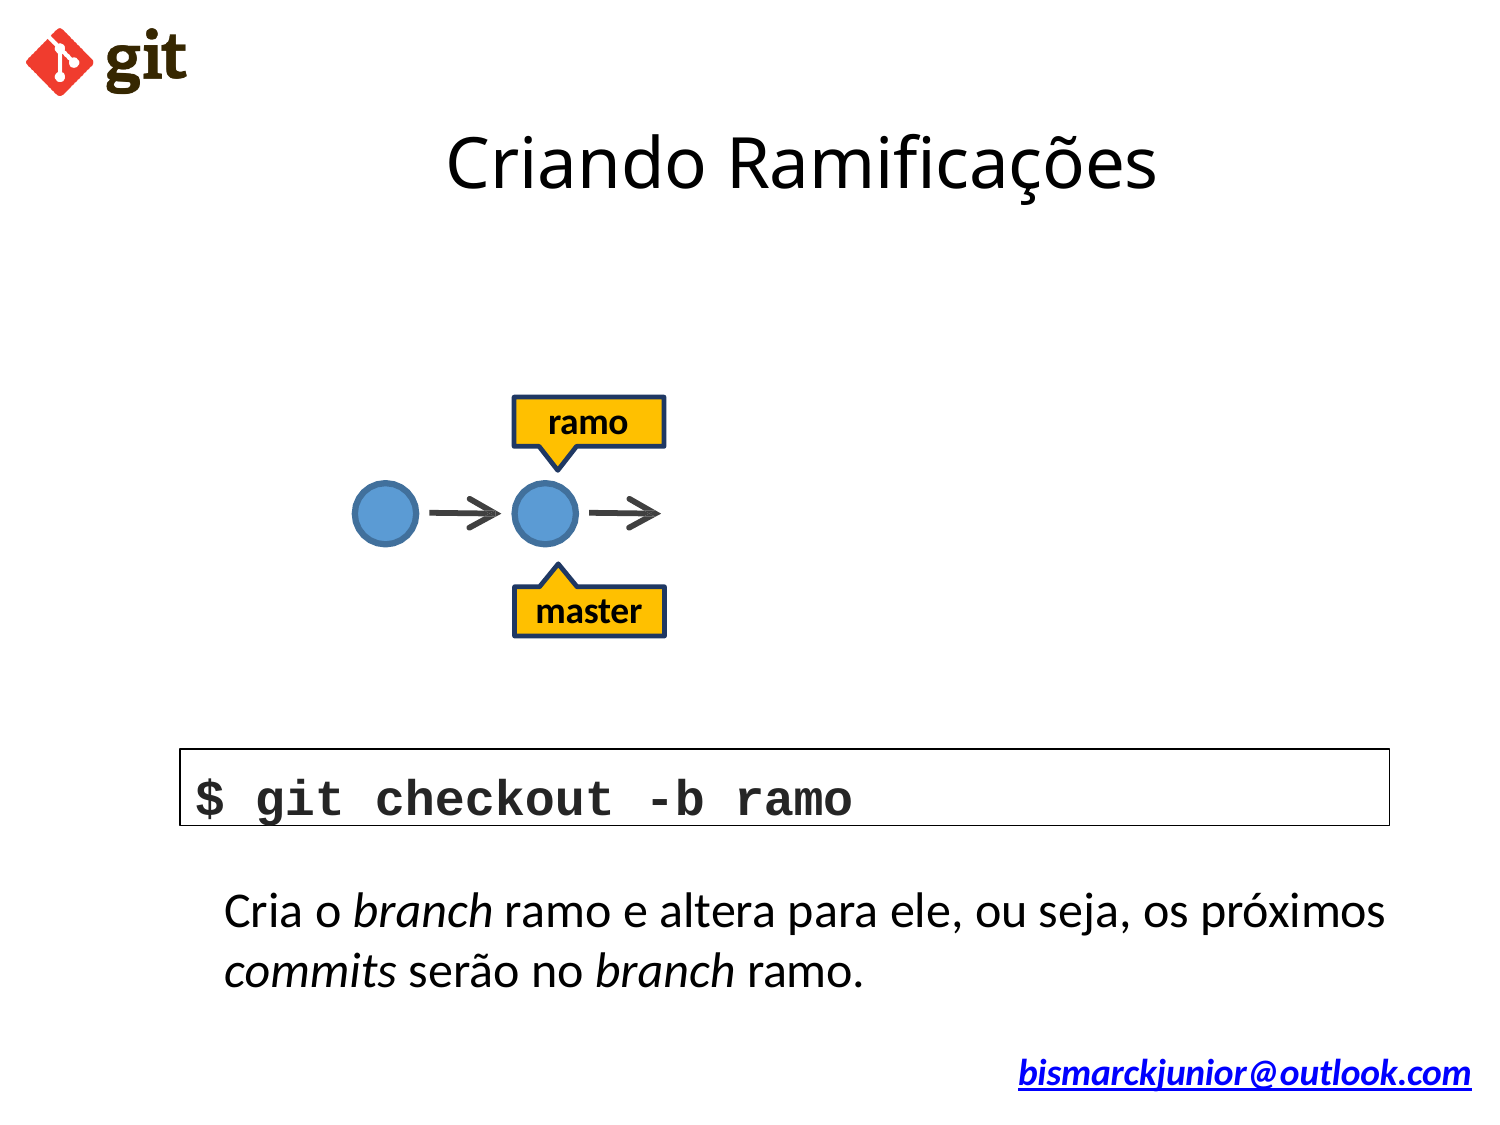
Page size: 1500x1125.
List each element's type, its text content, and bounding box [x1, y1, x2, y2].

text_box bismarckjunior@outlook.com [1016, 1055, 1481, 1094]
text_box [511, 561, 668, 639]
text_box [511, 394, 667, 548]
title Criando Ramificações [131, 115, 1369, 306]
text_box $ git checkout -b ramo [179, 748, 1390, 826]
picture [26, 28, 187, 96]
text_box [351, 479, 420, 548]
text_box Cria o branch ramo e altera para ele, ou seja, os próximos commits serão no branch ramo. [222, 875, 1389, 998]
text_box [429, 496, 502, 531]
